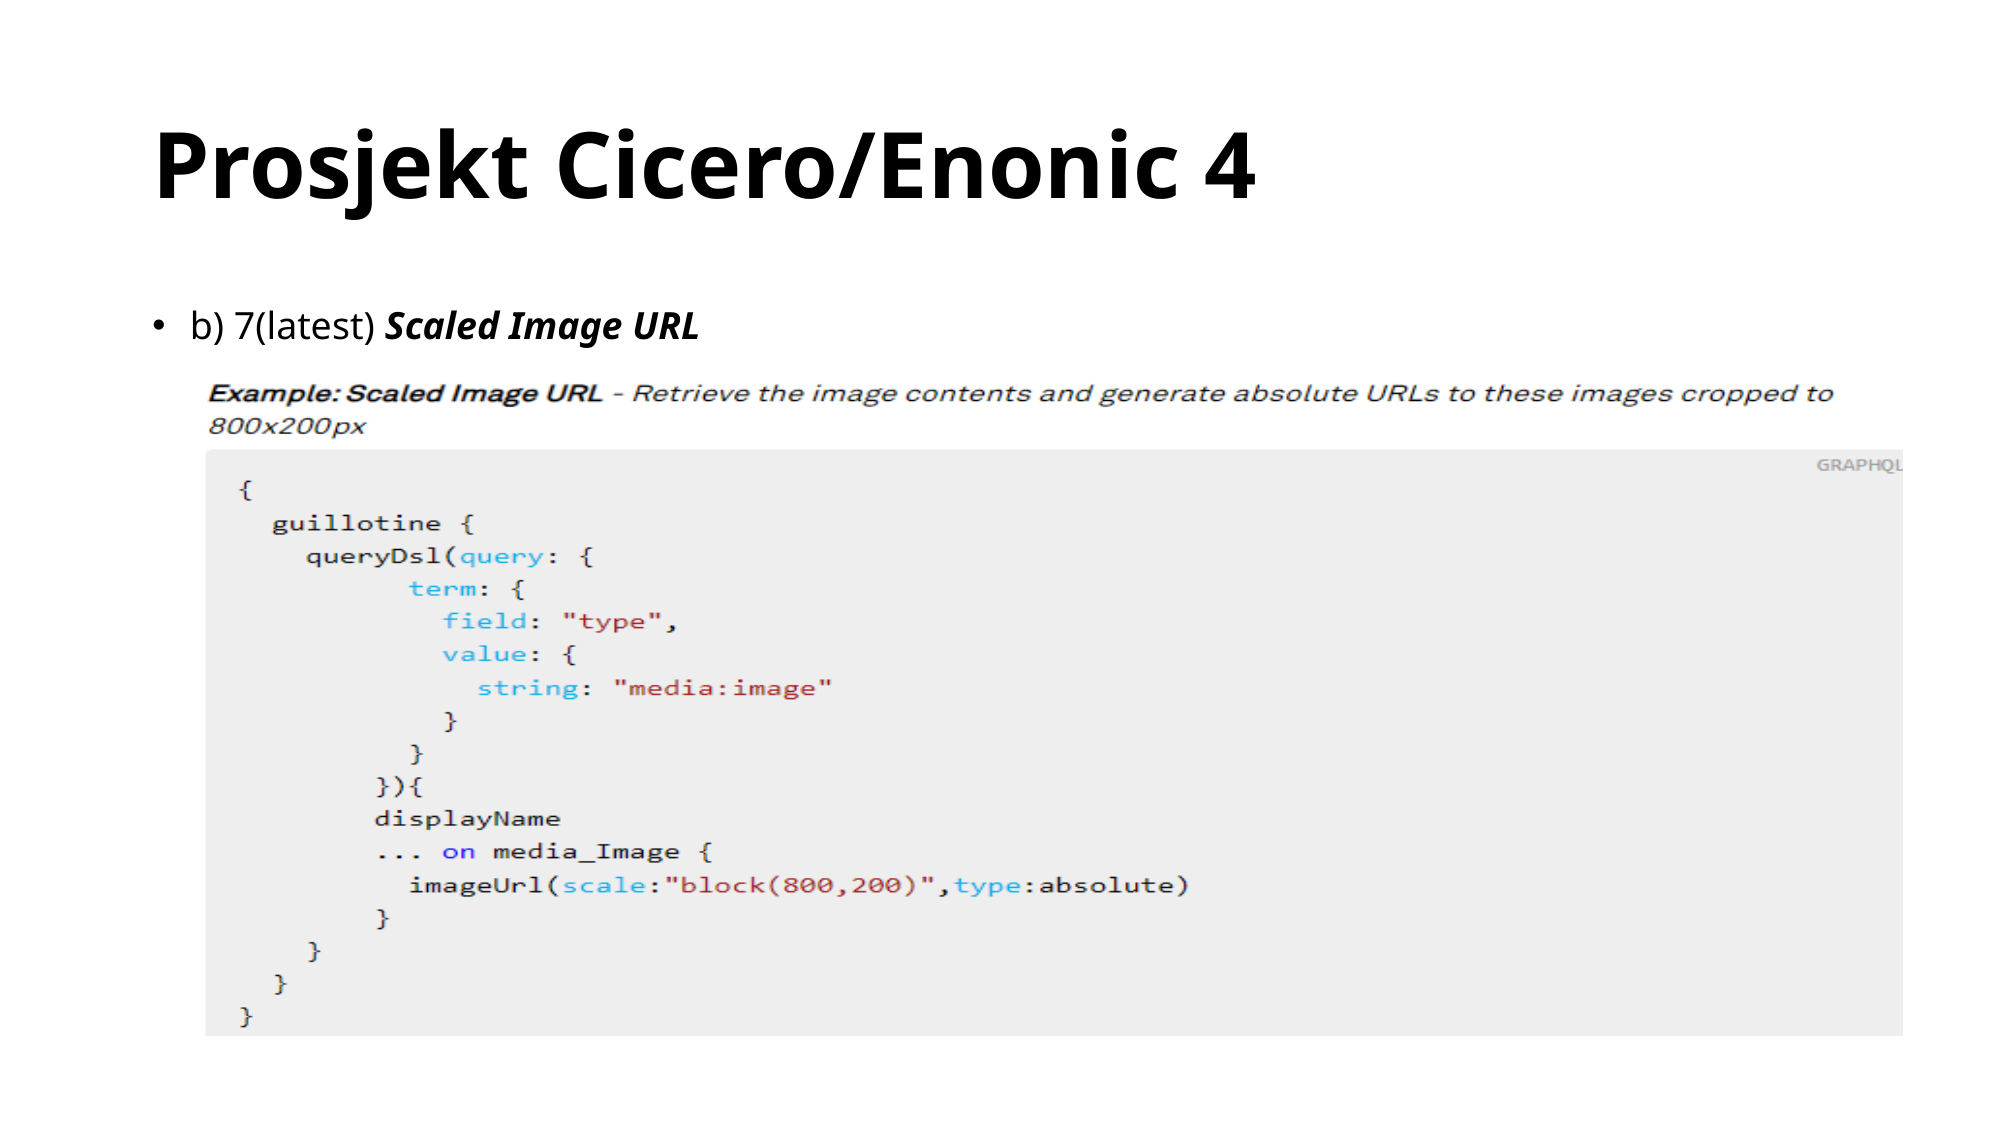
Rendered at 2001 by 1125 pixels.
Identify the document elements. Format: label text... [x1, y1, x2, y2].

picture [181, 373, 1903, 1036]
list b) 7(latest) Scaled Image URL [137, 299, 1863, 1014]
title Prosjekt Cicero/Enonic 4 [137, 59, 1863, 278]
